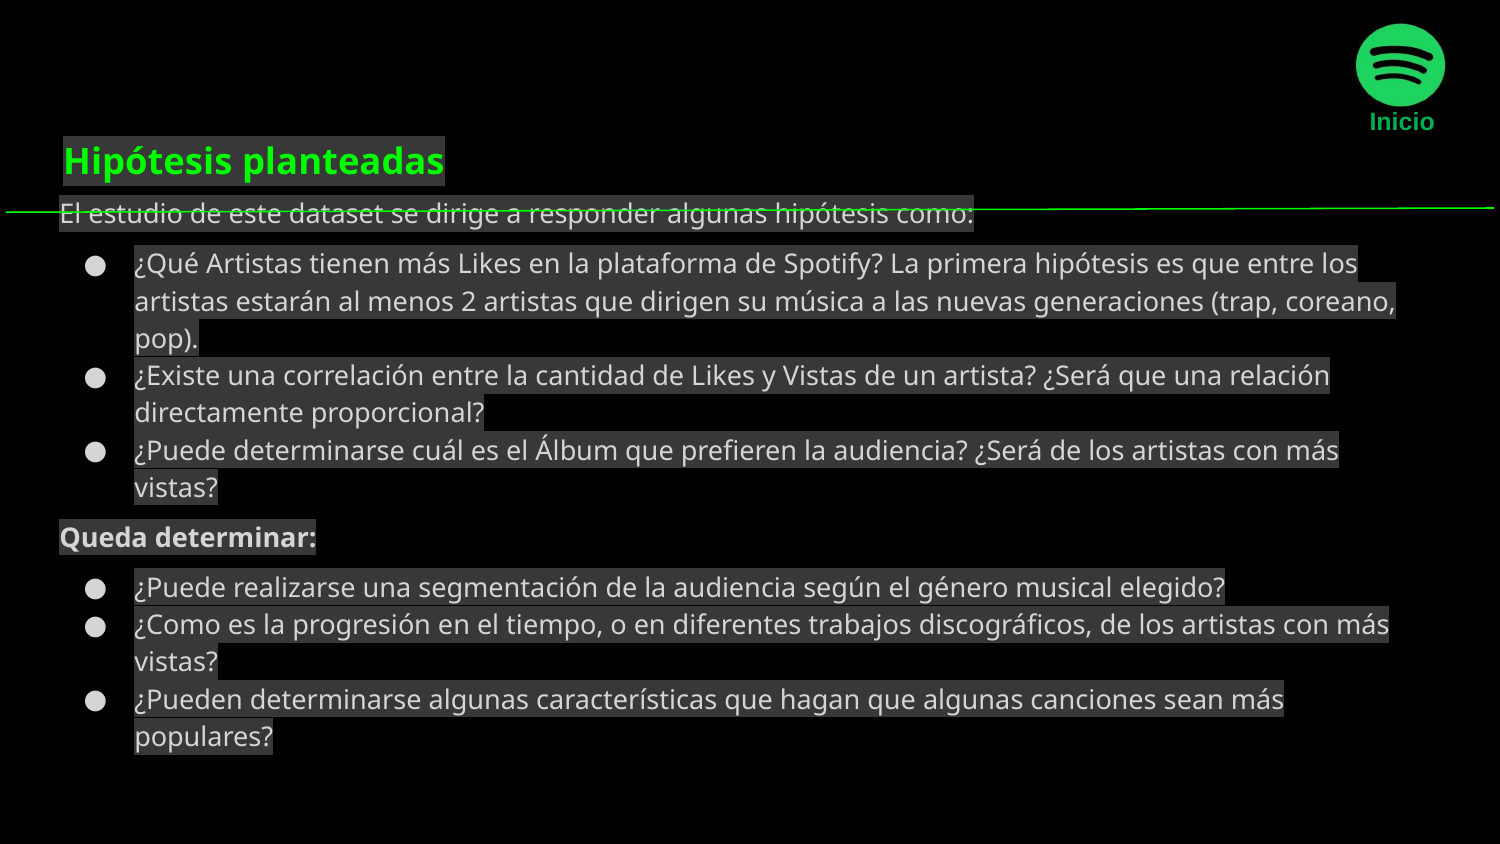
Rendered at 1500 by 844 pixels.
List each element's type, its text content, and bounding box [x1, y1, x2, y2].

picture [1349, 16, 1456, 118]
text_box Hipótesis planteadas [44, 116, 464, 198]
text_box Inicio [1354, 98, 1469, 144]
title El estudio de este dataset se dirige a responder algunas hipótesis como: ¿Qué Artistas tienen más Likes en la plataforma de Spotify? La primera hipótesis es que entre los artistas estarán al menos 2 artistas que dirigen su música a las nuevas generaciones (trap, coreano, pop). ¿Existe una correlación entre la cantidad de Likes y Vistas de un artista? ¿Será que una relación directamente proporcional? ¿Puede determinarse cuál es el Álbum que prefieren la audiencia? ¿Será de los artistas con más vistas? Queda determinar: ¿Puede realizarse una segmentación de la audiencia según el género musical elegido? ¿Como es la progresión en el tiempo, o en diferentes trabajos discográficos, de los artistas con más vistas? ¿Pueden determinarse algunas características que hagan que algunas canciones sean más populares? [44, 250, 1443, 746]
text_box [5, 207, 1495, 213]
